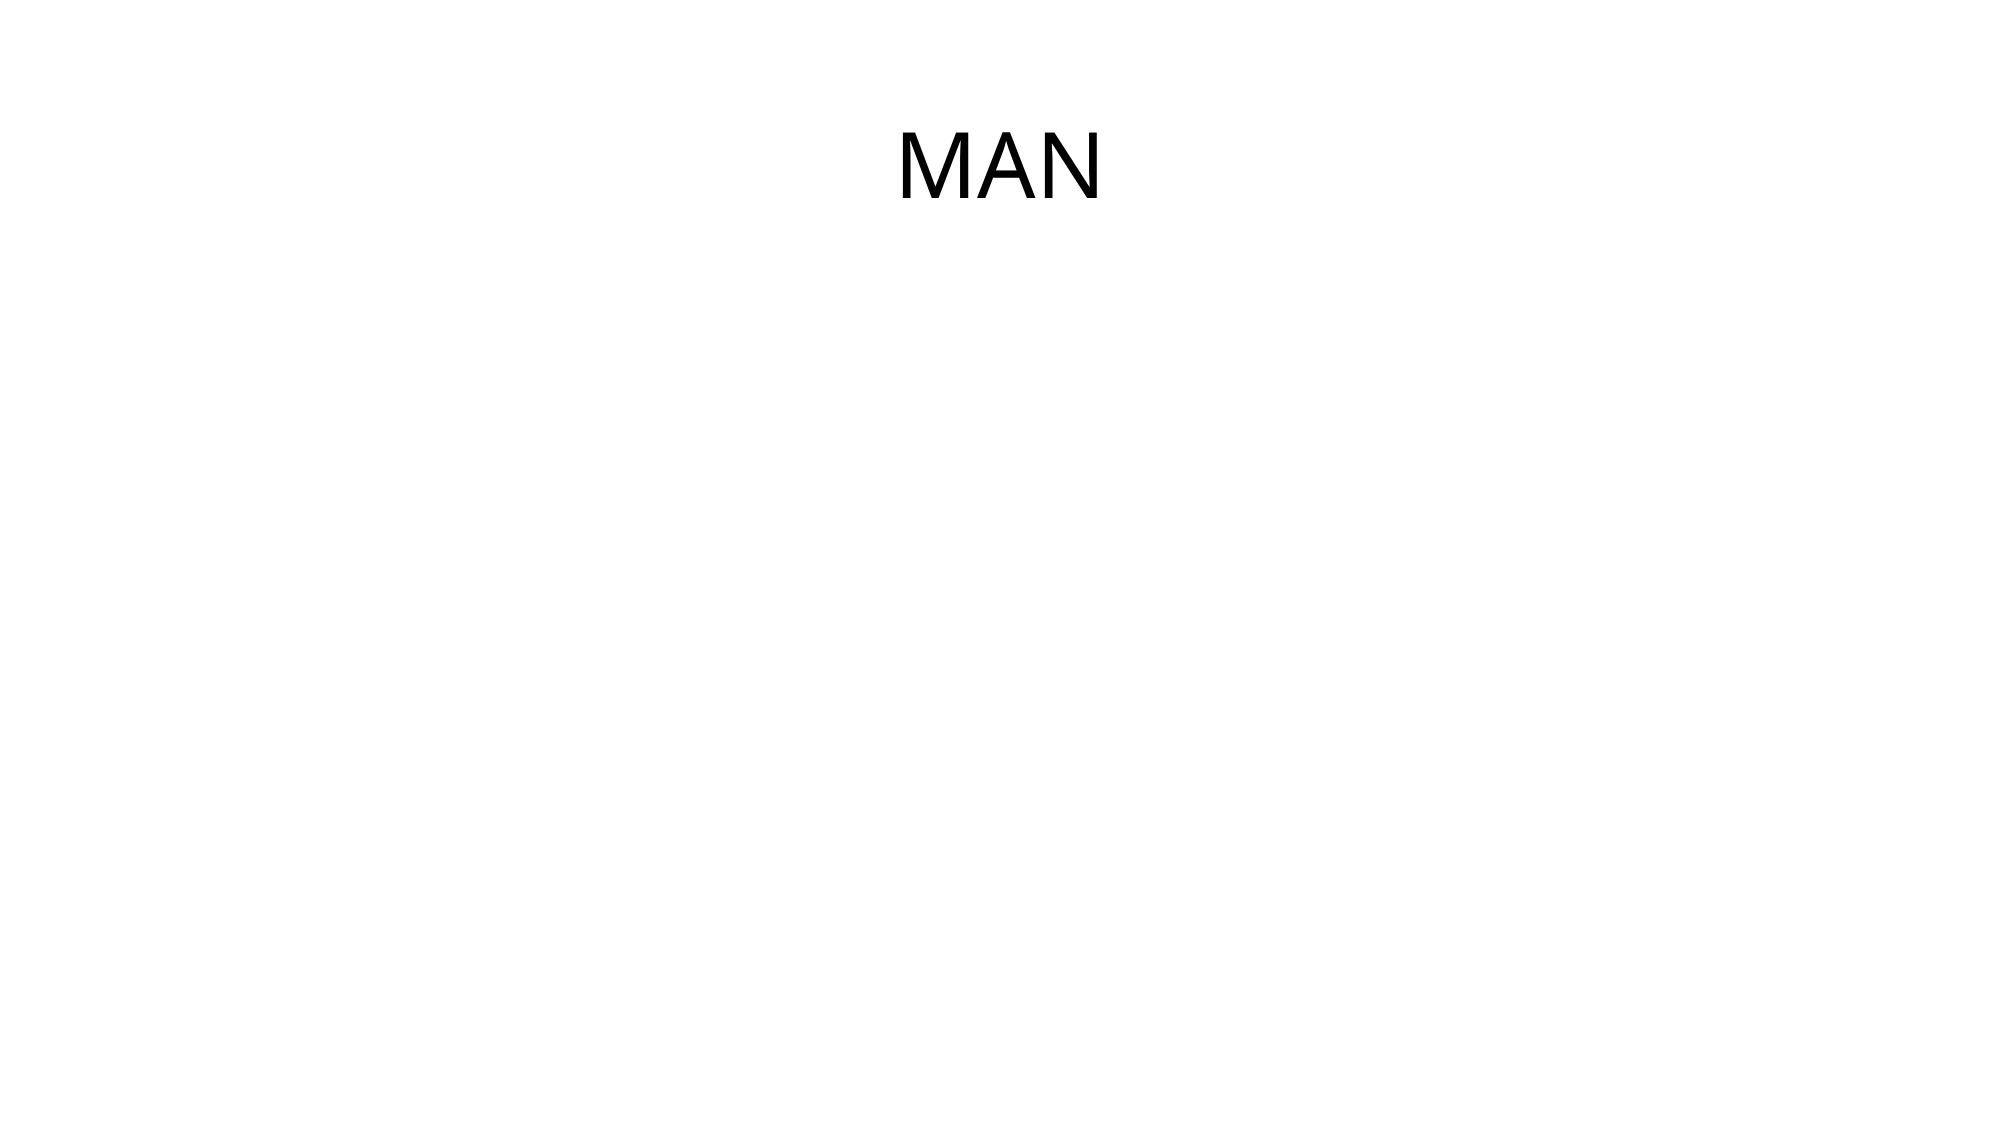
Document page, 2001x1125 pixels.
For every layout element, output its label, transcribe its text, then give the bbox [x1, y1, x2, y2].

title MAN [137, 59, 1863, 278]
